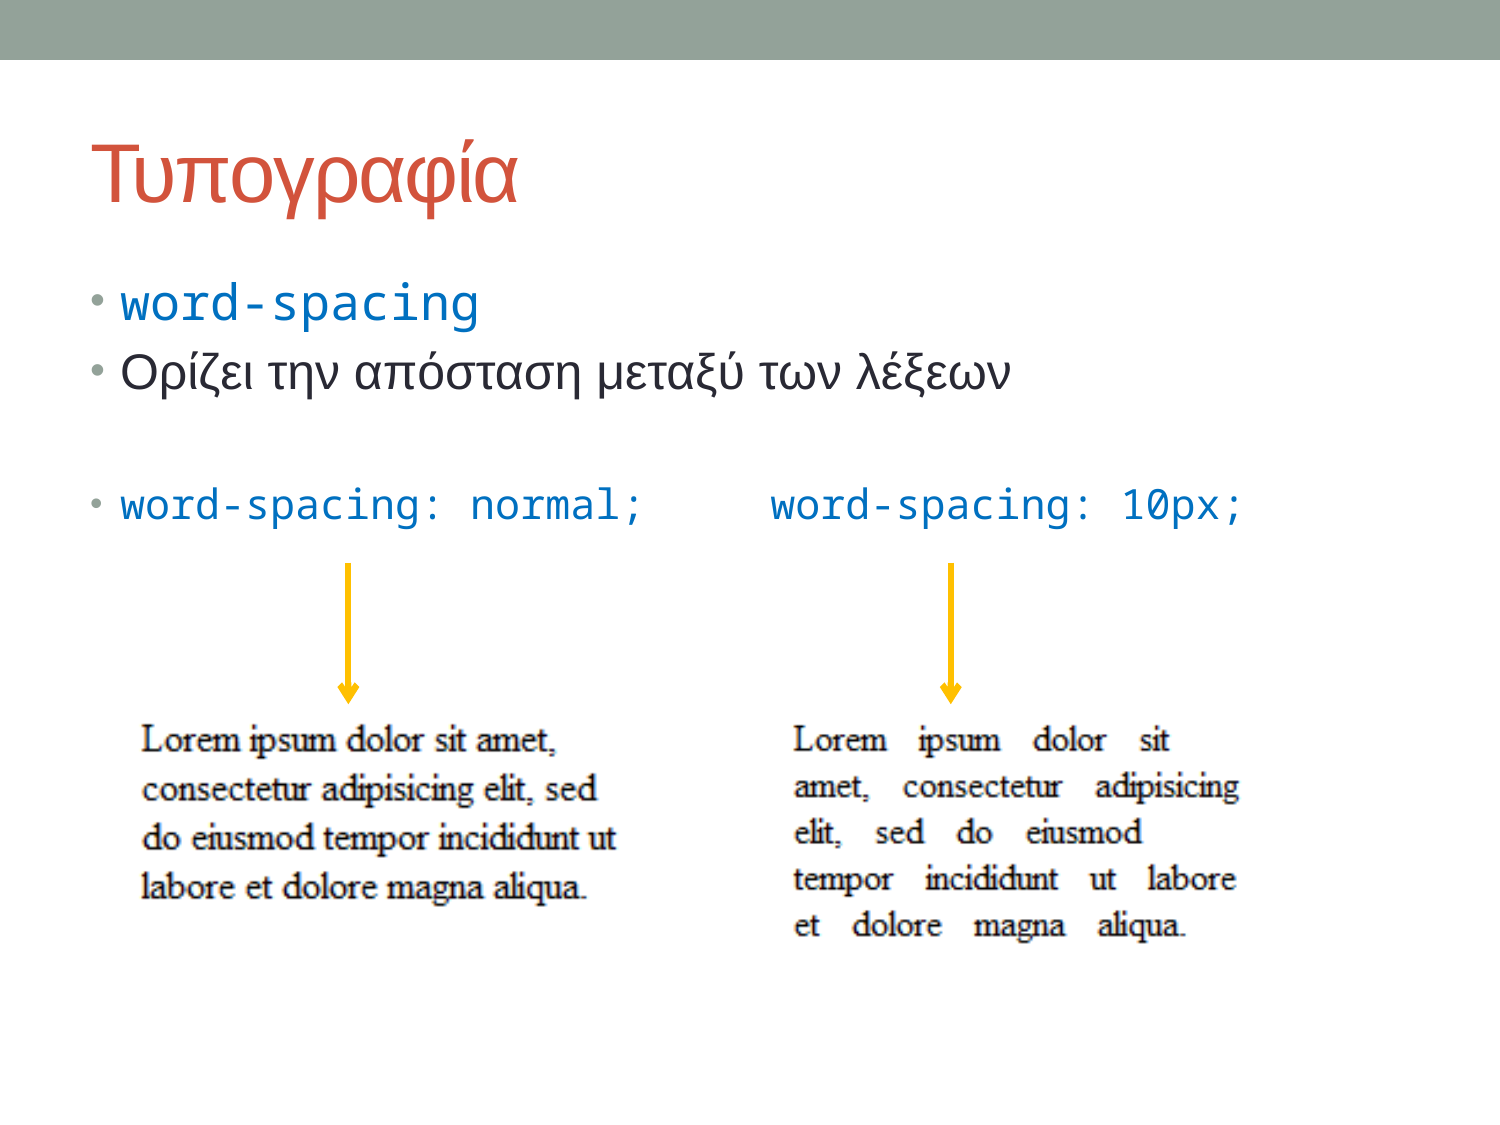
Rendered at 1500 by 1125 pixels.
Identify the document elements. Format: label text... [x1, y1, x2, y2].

title Τυπογραφία [75, 87, 1425, 250]
list word-spacing Ορίζει την απόσταση μεταξύ των λέξεων word-spacing: normal; word-spacing: 10px; [75, 262, 1425, 1063]
picture [776, 713, 1294, 970]
picture [123, 713, 638, 927]
